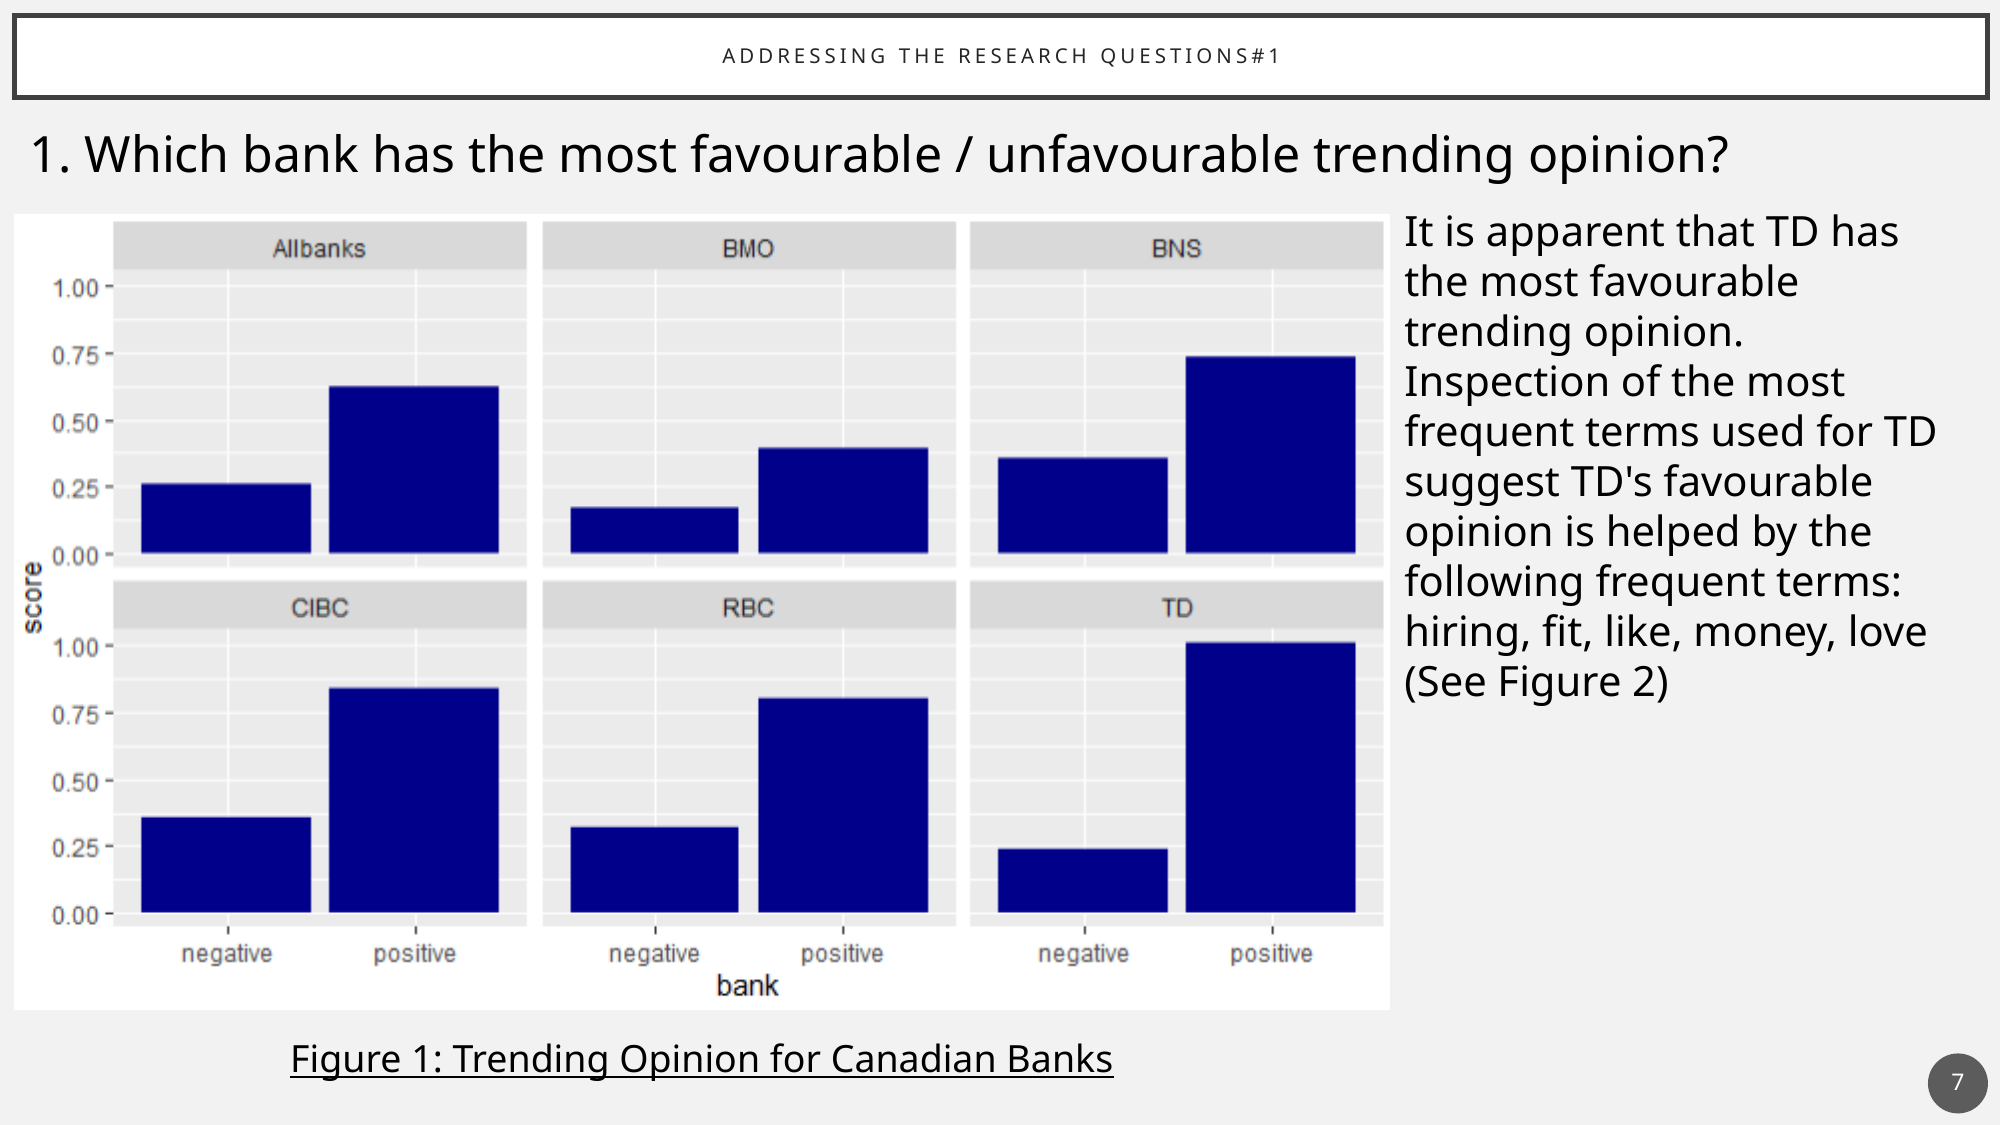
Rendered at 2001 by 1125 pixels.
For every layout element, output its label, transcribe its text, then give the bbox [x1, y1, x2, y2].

title Addressing the Research Questions#1 [12, 13, 1990, 100]
text_box Figure 1: Trending Opinion for Canadian Banks [14, 1027, 1389, 1110]
text_box 1. Which bank has the most favourable / unfavourable trending opinion? [14, 115, 1986, 198]
text_box It is apparent that TD has the most favourable trending opinion. Inspection of the most frequent terms used for TD suggest TD's favourable opinion is helped by the following frequent terms: hiring, fit, like, money, love (See Figure 2) [1389, 197, 1986, 1110]
slide_number 7 [1927, 1053, 1988, 1114]
picture [14, 214, 1390, 1010]
